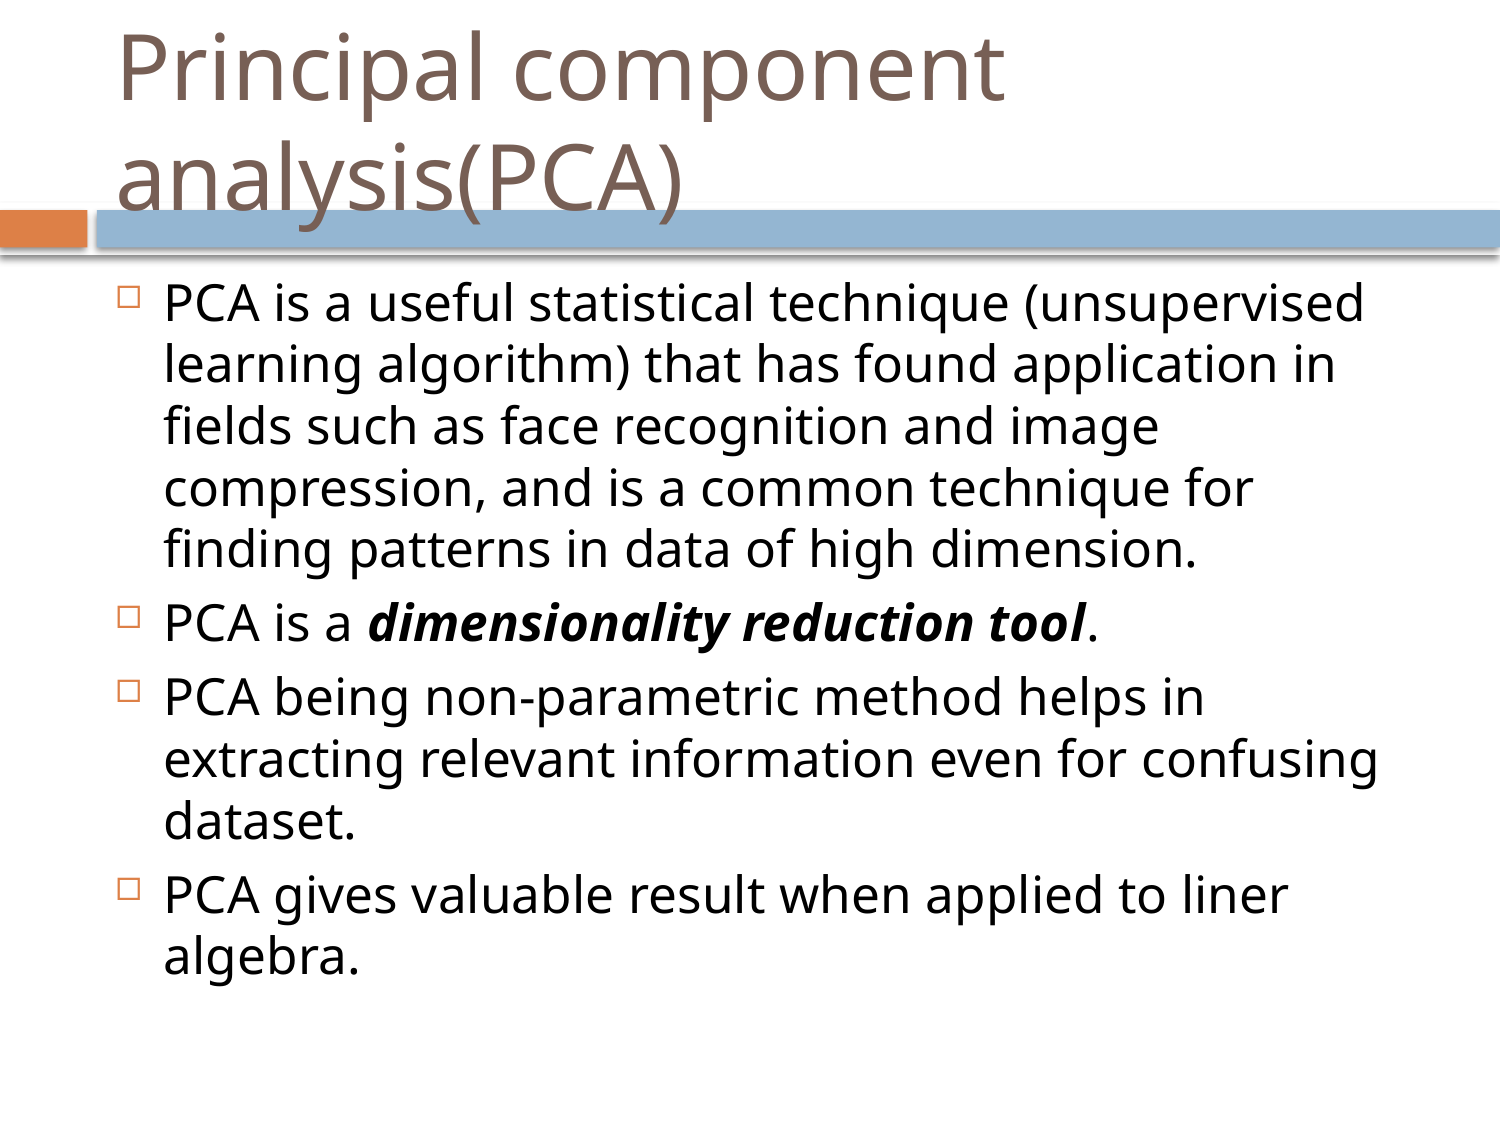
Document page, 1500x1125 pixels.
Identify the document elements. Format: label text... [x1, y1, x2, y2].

title Principal component analysis(PCA) [100, 37, 1438, 200]
list PCA is a useful statistical technique (unsupervised learning algorithm) that has found application in fields such as face recognition and image compression, and is a common technique for finding patterns in data of high dimension. PCA is a dimensionality reduction tool. PCA being non-parametric method helps in extracting relevant information even for confusing dataset. PCA gives valuable result when applied to liner algebra. [100, 262, 1438, 1000]
